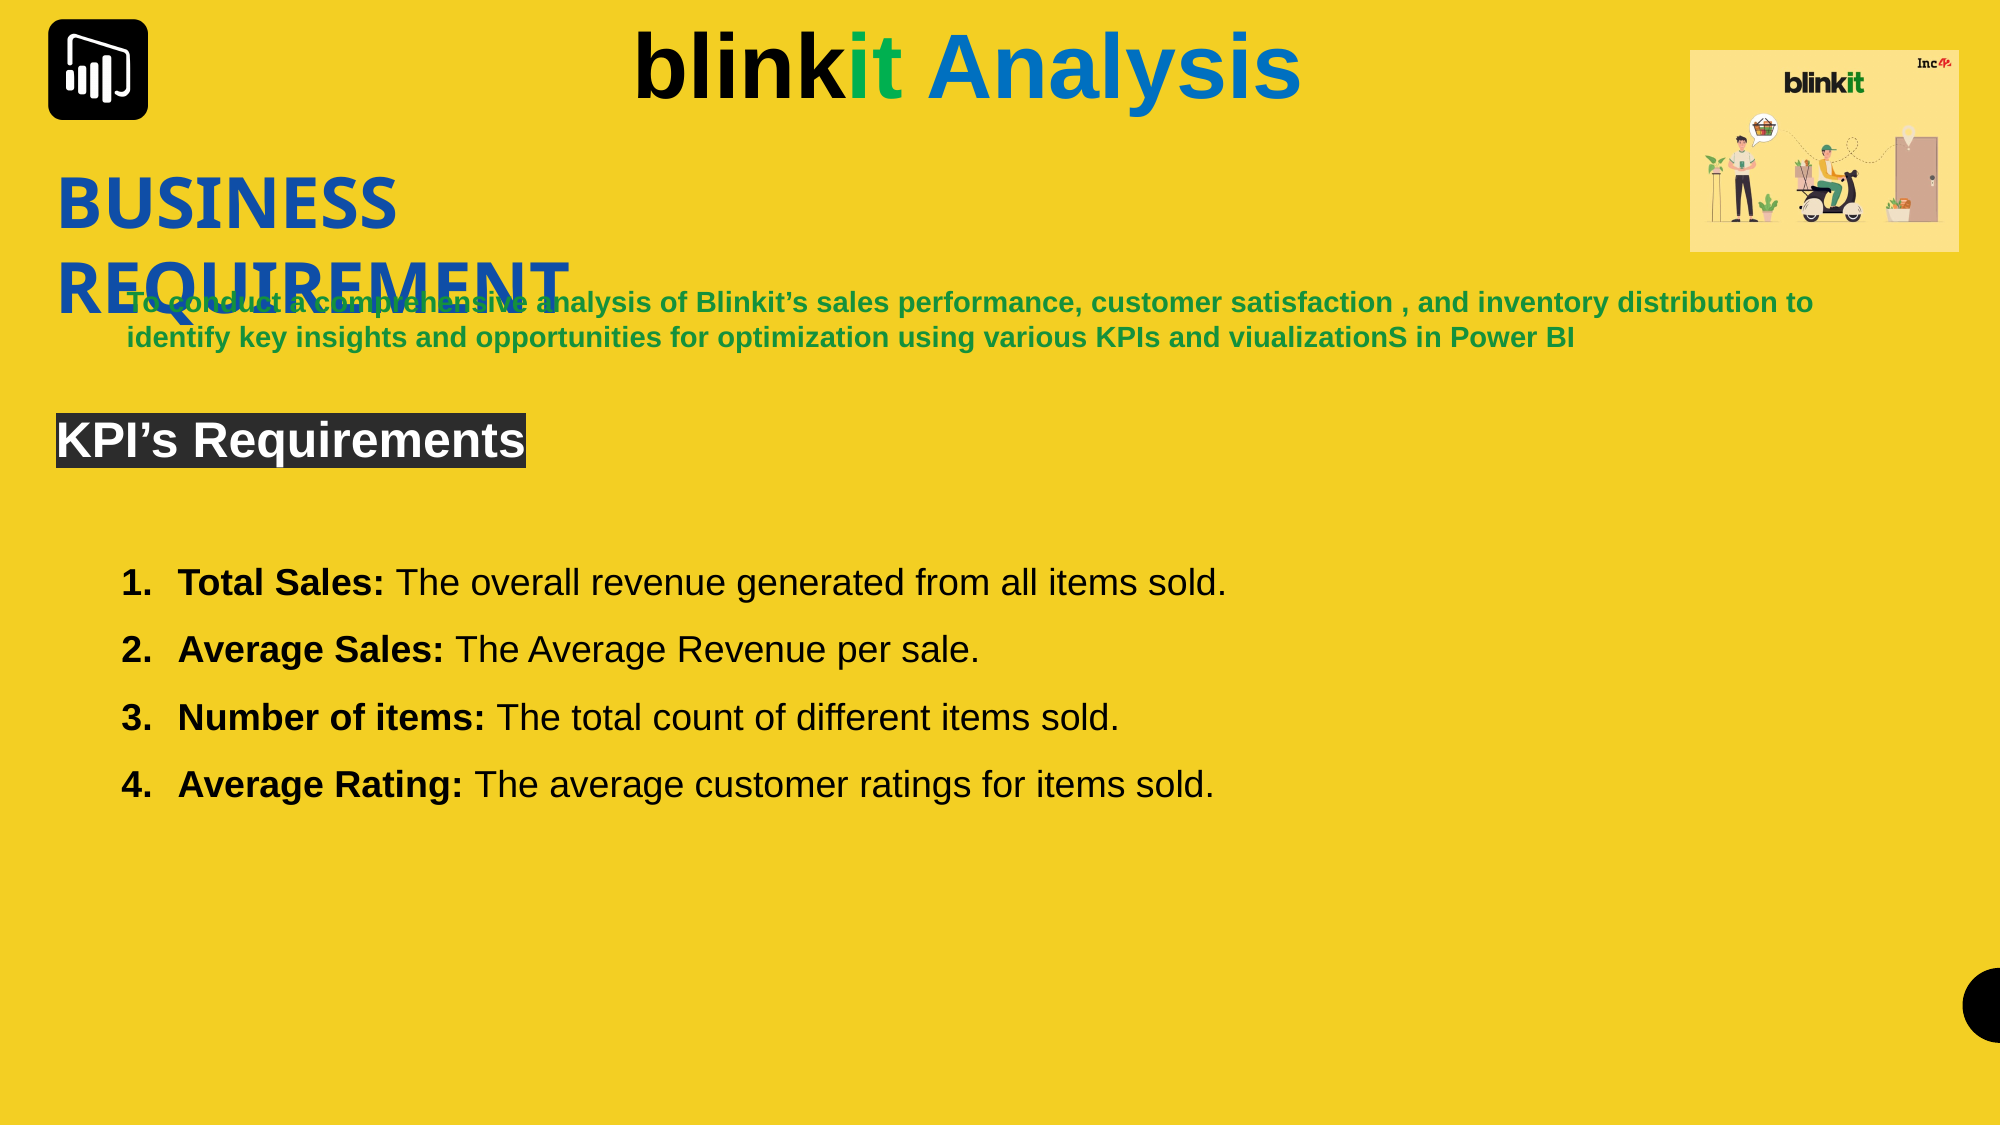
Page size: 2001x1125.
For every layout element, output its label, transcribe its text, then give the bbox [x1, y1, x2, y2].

picture [1690, 50, 1960, 252]
text_box To conduct a comprehensive analysis of Blinkit’s sales performance, customer satisfaction , and inventory distribution to identify key insights and opportunities for optimization using various KPIs and viualizationS in Power BI [111, 276, 1892, 361]
text_box blinkit Analysis [618, 0, 1382, 125]
picture [40, 12, 155, 127]
text_box BUSINESS REQUIREMENT [40, 150, 934, 336]
text_box KPI’s Requirements [41, 400, 668, 475]
text_box Total Sales: The overall revenue generated from all items sold. Average Sales: The Average Revenue per sale. Number of items: The total count of different items sold. Average Rating: The average customer ratings for items sold. [106, 527, 1243, 813]
